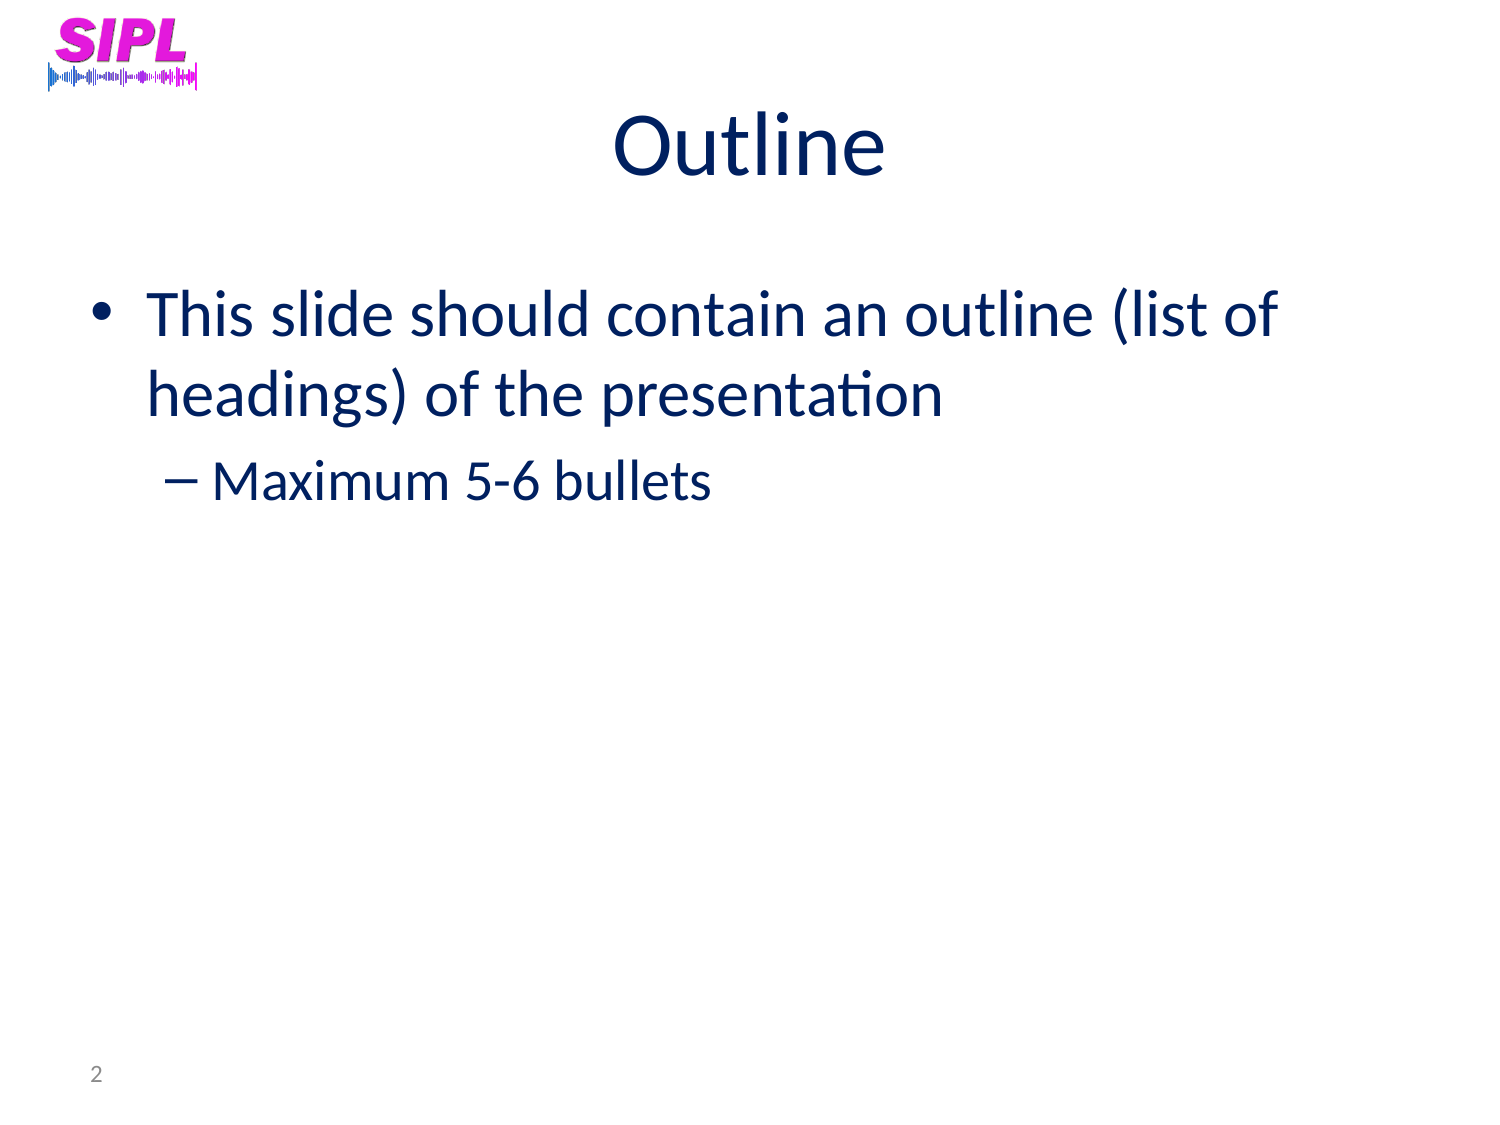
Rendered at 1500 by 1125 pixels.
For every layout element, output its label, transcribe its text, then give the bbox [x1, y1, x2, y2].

picture [37, 12, 203, 94]
list This slide should contain an outline (list of headings) of the presentation Maximum 5-6 bullets [75, 262, 1425, 1005]
title Outline [75, 45, 1425, 233]
slide_number 2 [75, 1042, 425, 1103]
